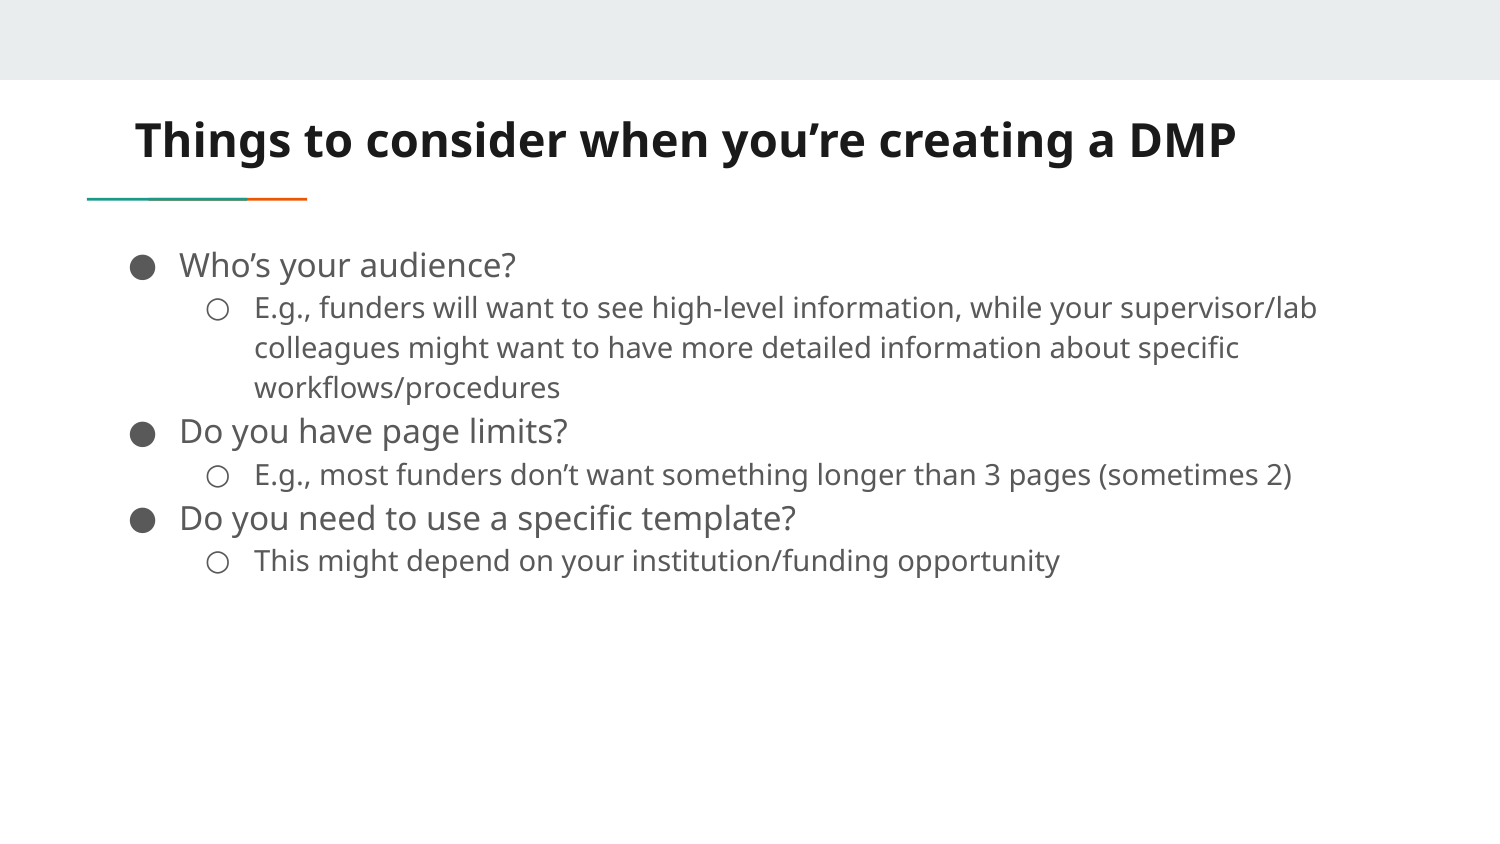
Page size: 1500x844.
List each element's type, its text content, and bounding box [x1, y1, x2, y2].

list Who’s your audience? E.g., funders will want to see high-level information, while your supervisor/lab colleagues might want to have more detailed information about specific workflows/procedures Do you have page limits? E.g., most funders don’t want something longer than 3 pages (sometimes 2) Do you need to use a specific template? This might depend on your institution/funding opportunity [89, 222, 1381, 798]
title Things to consider when you’re creating a DMP [119, 95, 1381, 184]
